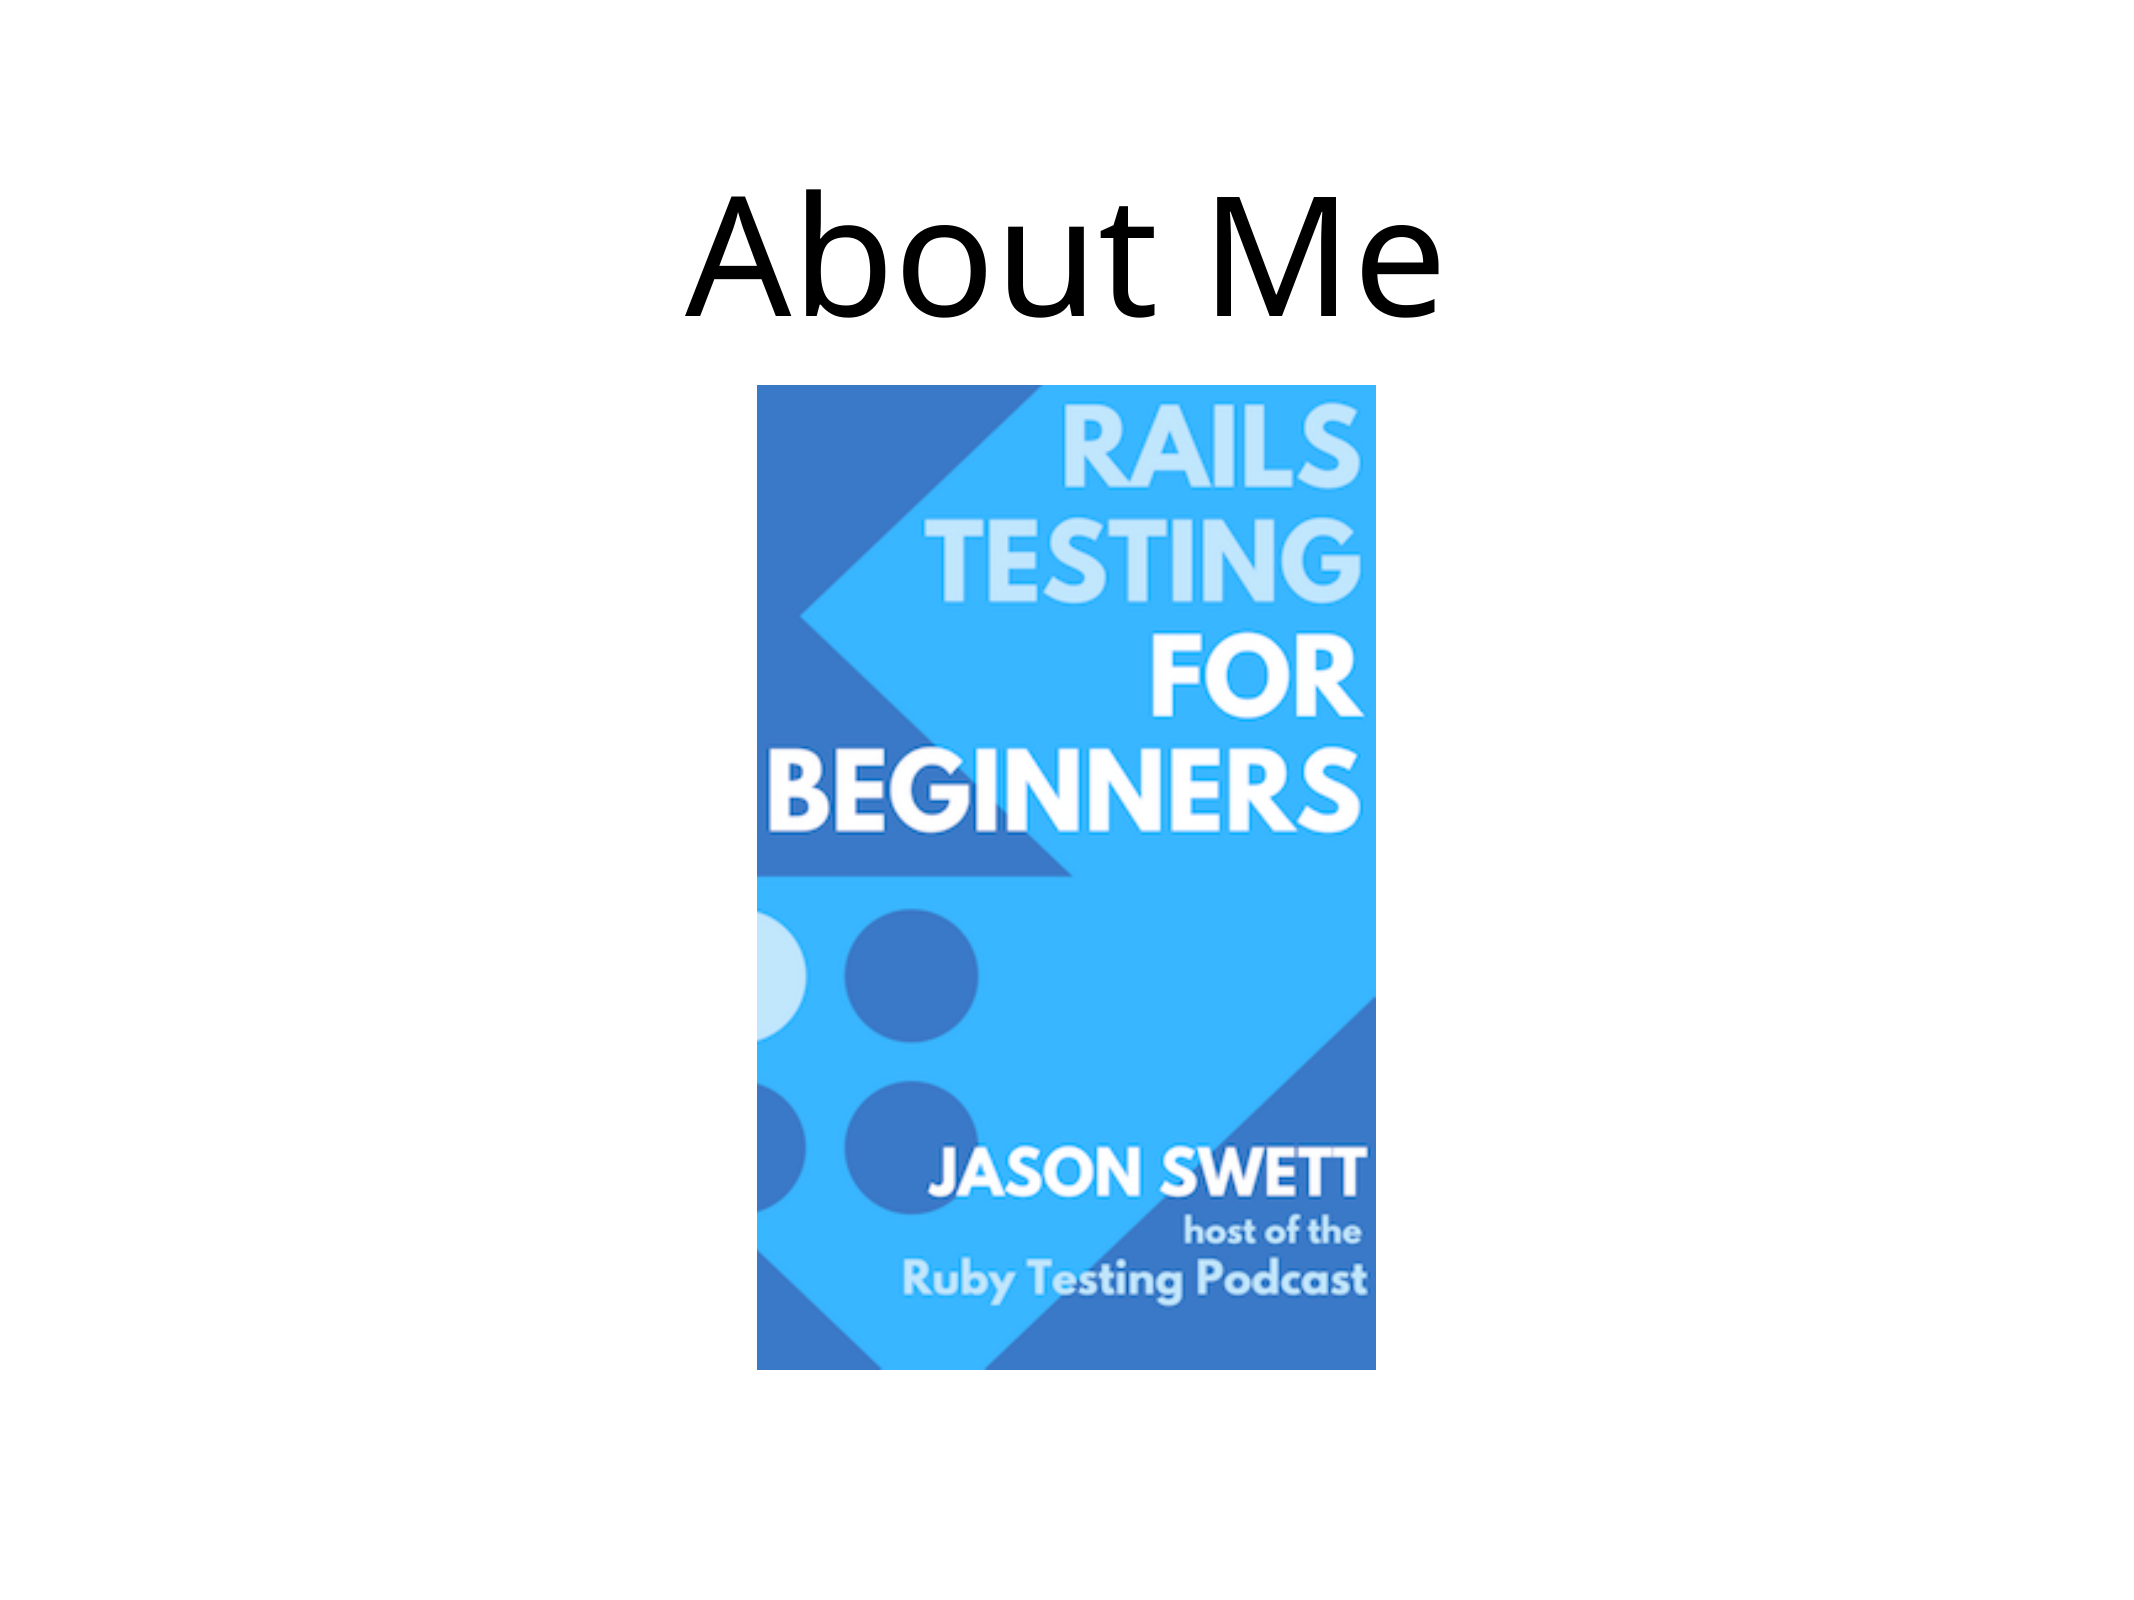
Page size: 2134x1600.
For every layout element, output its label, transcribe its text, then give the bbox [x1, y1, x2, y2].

title About Me [155, 72, 1978, 428]
picture [757, 385, 1376, 1371]
